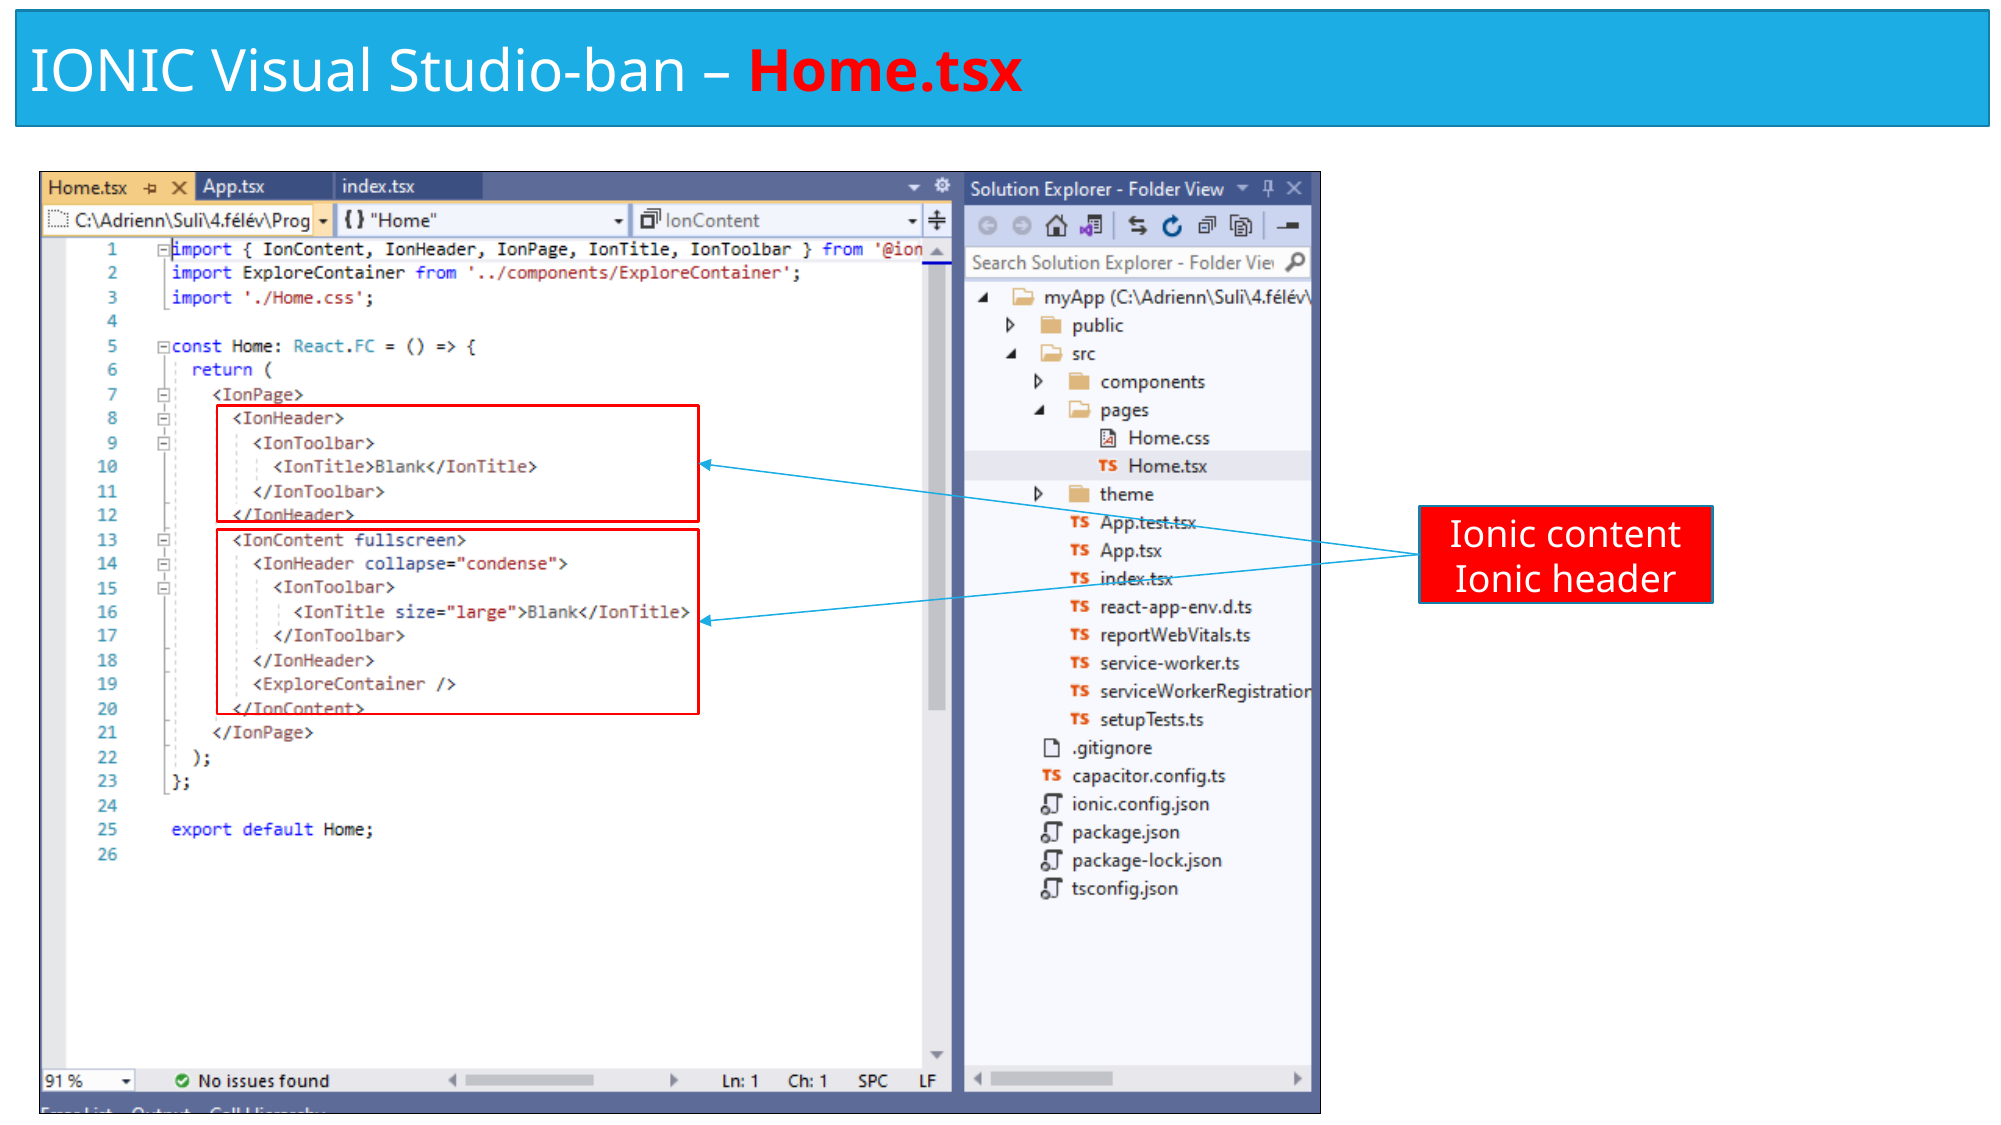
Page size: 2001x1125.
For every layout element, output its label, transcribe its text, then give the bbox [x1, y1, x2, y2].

picture [38, 170, 1321, 1114]
text_box Ionic content Ionic header [1426, 505, 1714, 604]
text_box IONIC Visual Studio-ban – Home.tsx [15, 9, 1990, 127]
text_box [698, 561, 1420, 622]
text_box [698, 463, 1420, 555]
